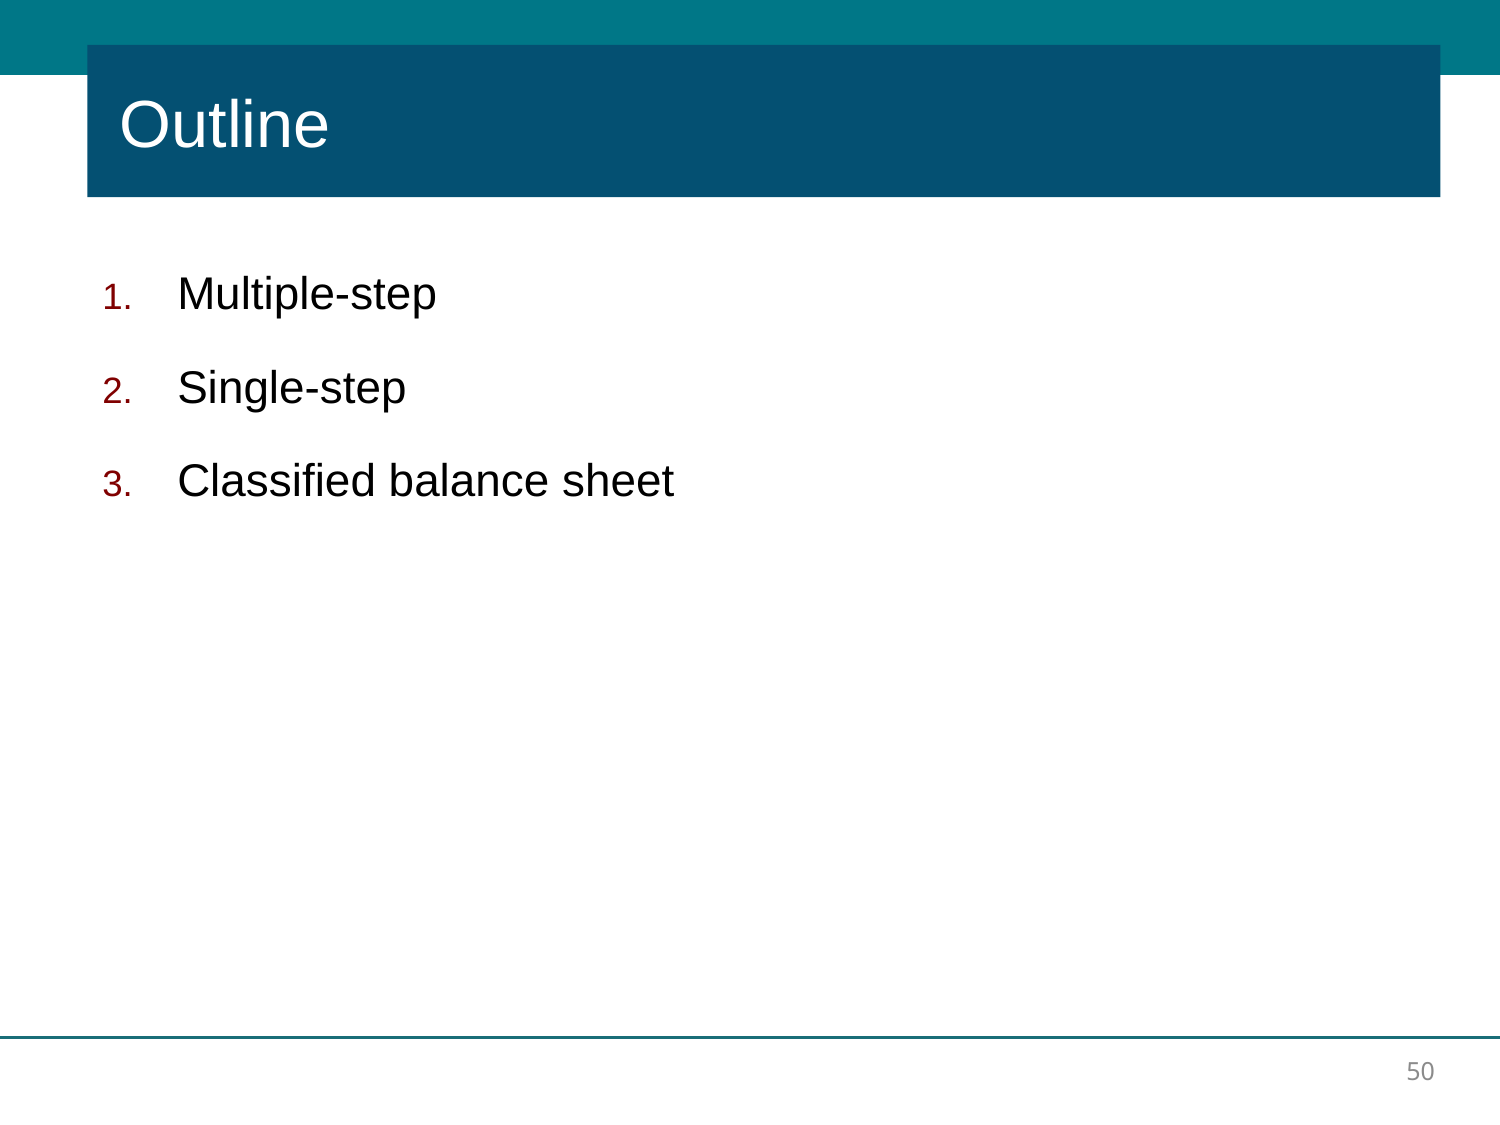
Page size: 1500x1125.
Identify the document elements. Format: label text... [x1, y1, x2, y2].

text_box Outline [87, 44, 1441, 198]
text_box Multiple-step Single-step Classified balance sheet [87, 242, 1363, 514]
slide_number 50 [1059, 1042, 1450, 1103]
